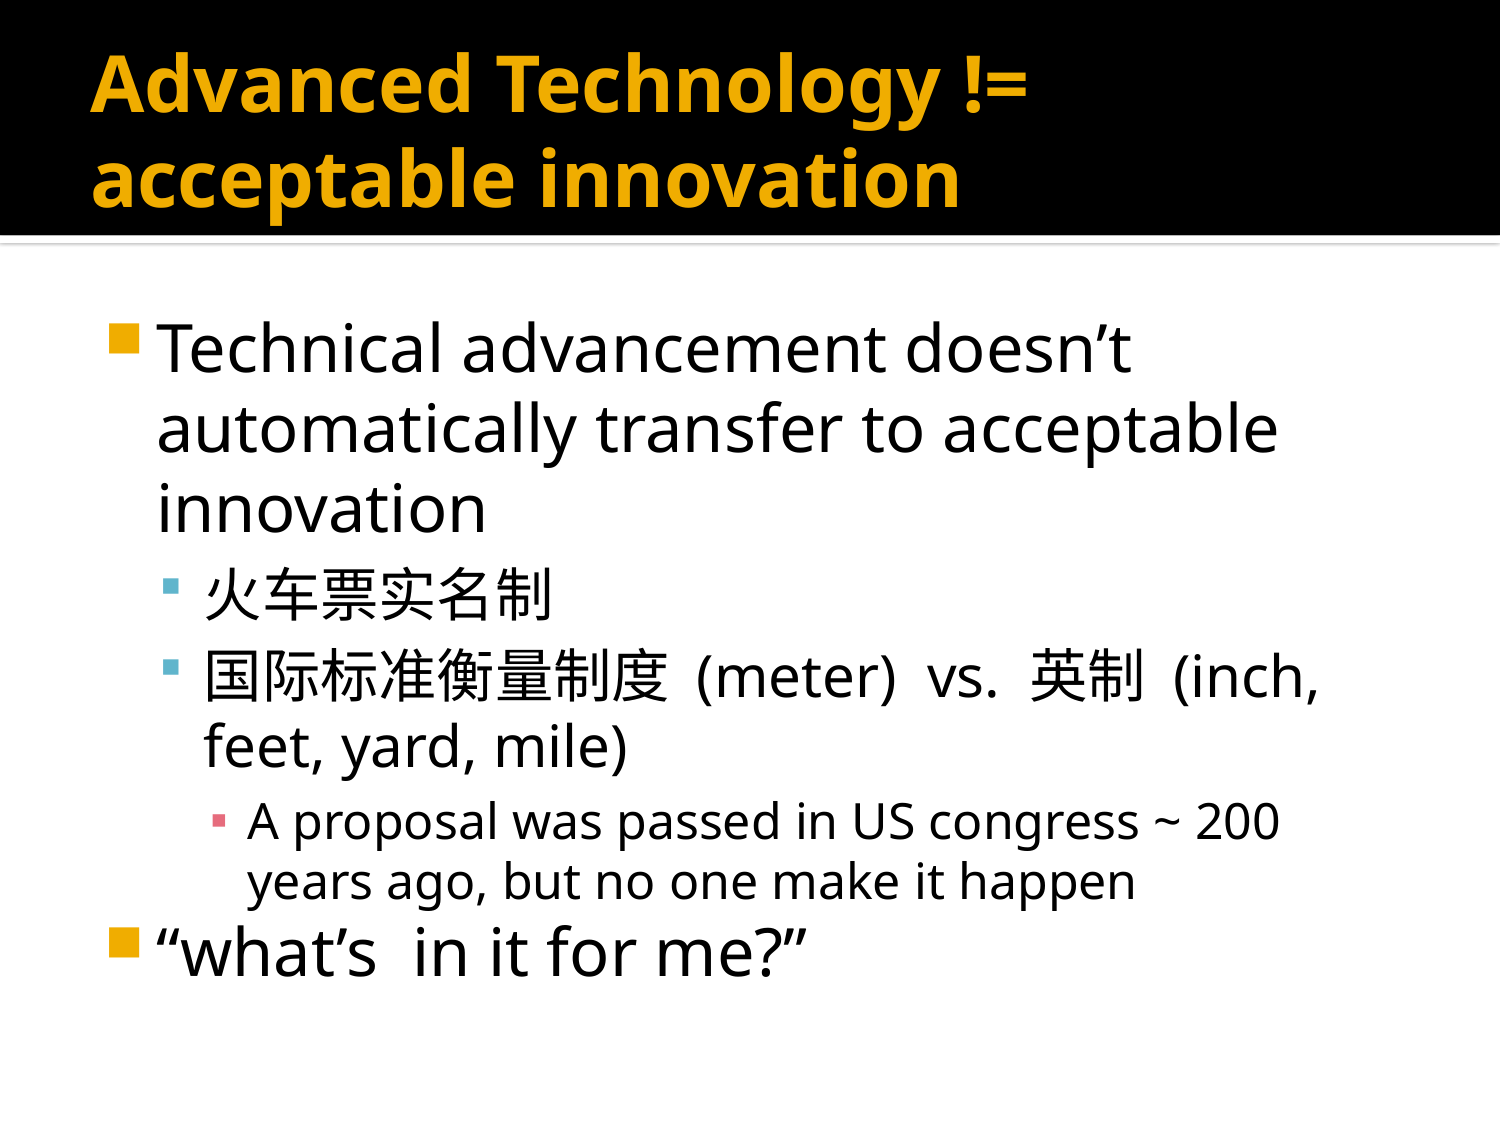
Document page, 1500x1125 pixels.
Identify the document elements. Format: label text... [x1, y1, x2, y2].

title Advanced Technology != acceptable innovation [75, 25, 1425, 231]
list Technical advancement doesn’t automatically transfer to acceptable innovation 火车票实名制 国际标准衡量制度 (meter) vs. 英制 (inch, feet, yard, mile) A proposal was passed in US congress ~ 200 years ago, but no one make it happen “what’s in it for me?” [75, 291, 1425, 1050]
